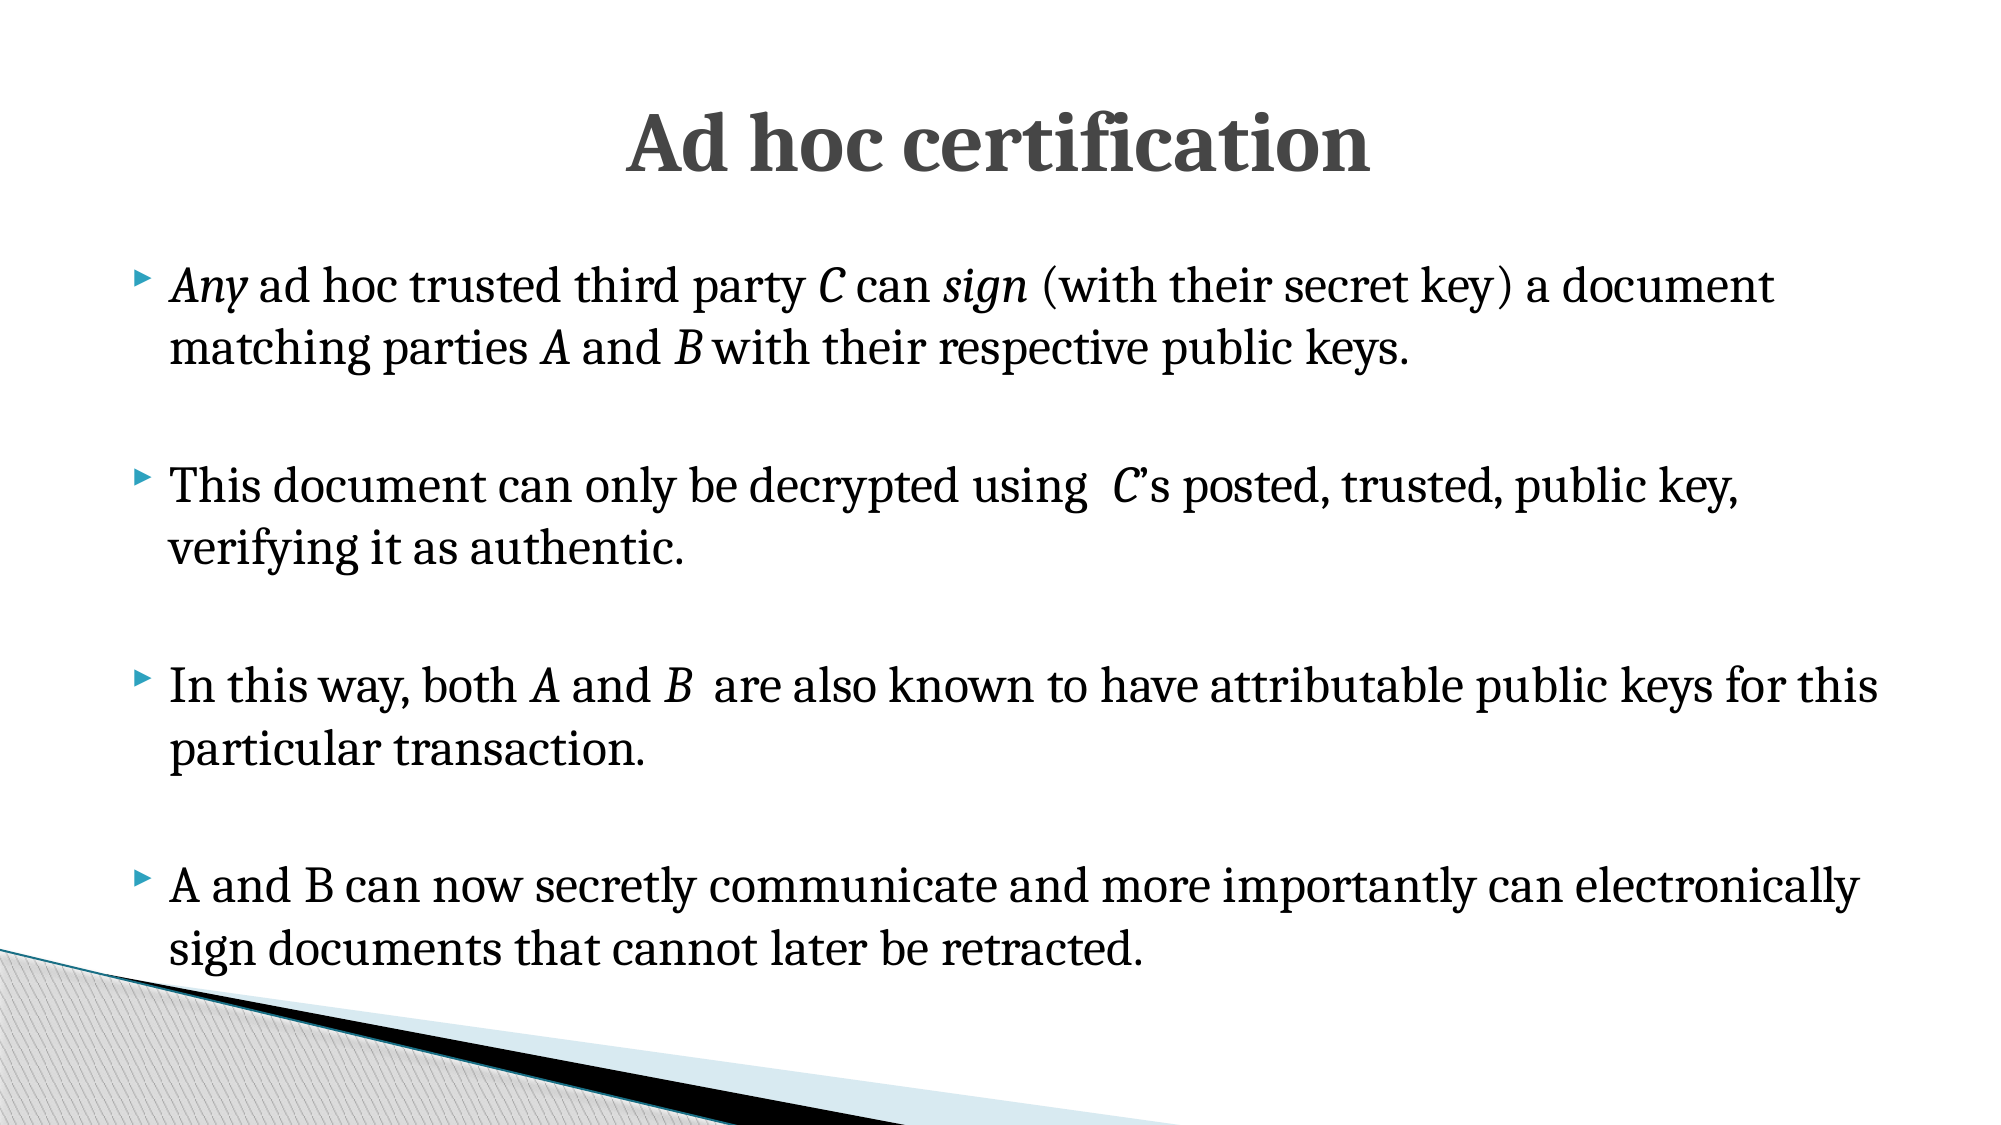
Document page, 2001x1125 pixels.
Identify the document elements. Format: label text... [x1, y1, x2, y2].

title Ad hoc certification [99, 62, 1900, 213]
list Any ad hoc trusted third party C can sign (with their secret key) a document matching parties A and B with their respective public keys. This document can only be decrypted using C’s posted, trusted, public key, verifying it as authentic. In this way, both A and B are also known to have attributable public keys for this particular transaction. A and B can now secretly communicate and more importantly can electronically sign documents that cannot later be retracted. [99, 243, 1900, 986]
